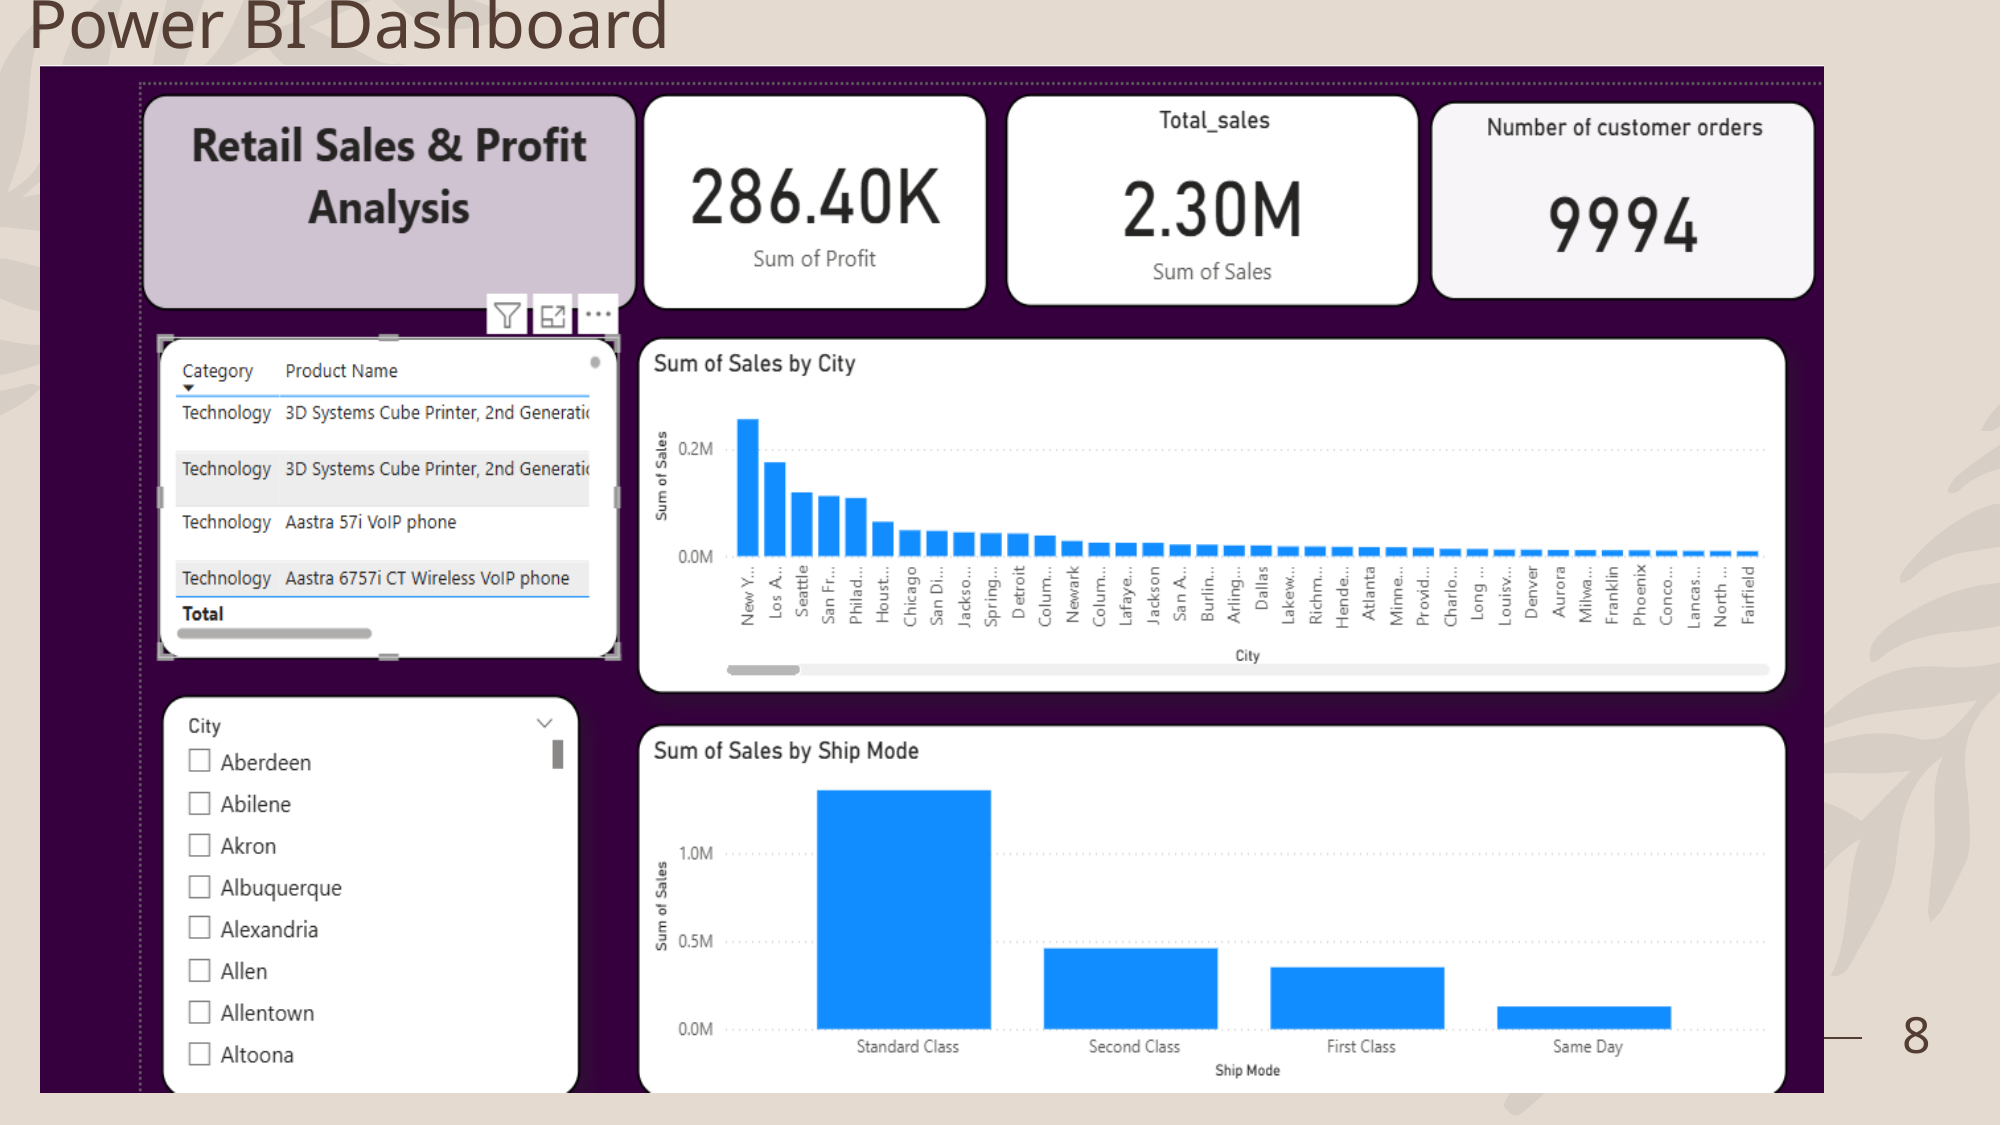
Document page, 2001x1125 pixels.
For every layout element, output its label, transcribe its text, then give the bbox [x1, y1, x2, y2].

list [40, 65, 1824, 1093]
title Power BI Dashboard [12, 0, 1850, 150]
slide_number 8 [1862, 964, 1971, 1112]
